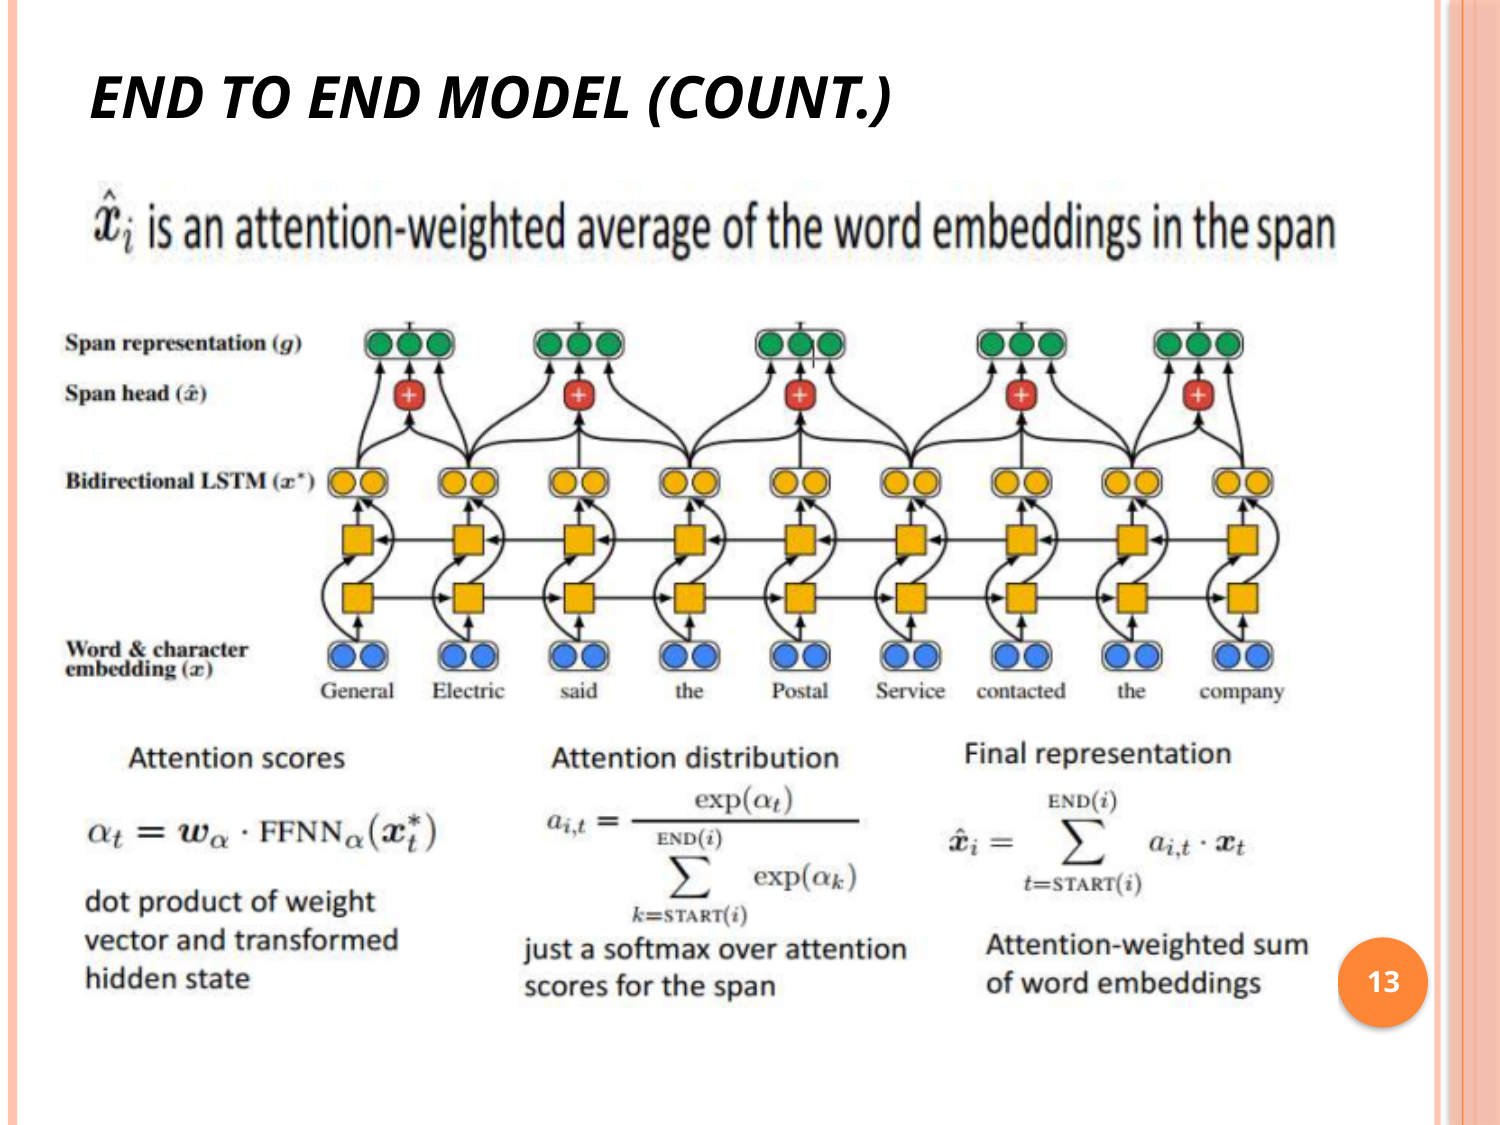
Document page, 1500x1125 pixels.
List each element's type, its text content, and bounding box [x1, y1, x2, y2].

title END TO END MODEL (COUNT.) [75, 45, 1300, 138]
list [49, 174, 1338, 1009]
slide_number 13 [1333, 940, 1434, 1027]
